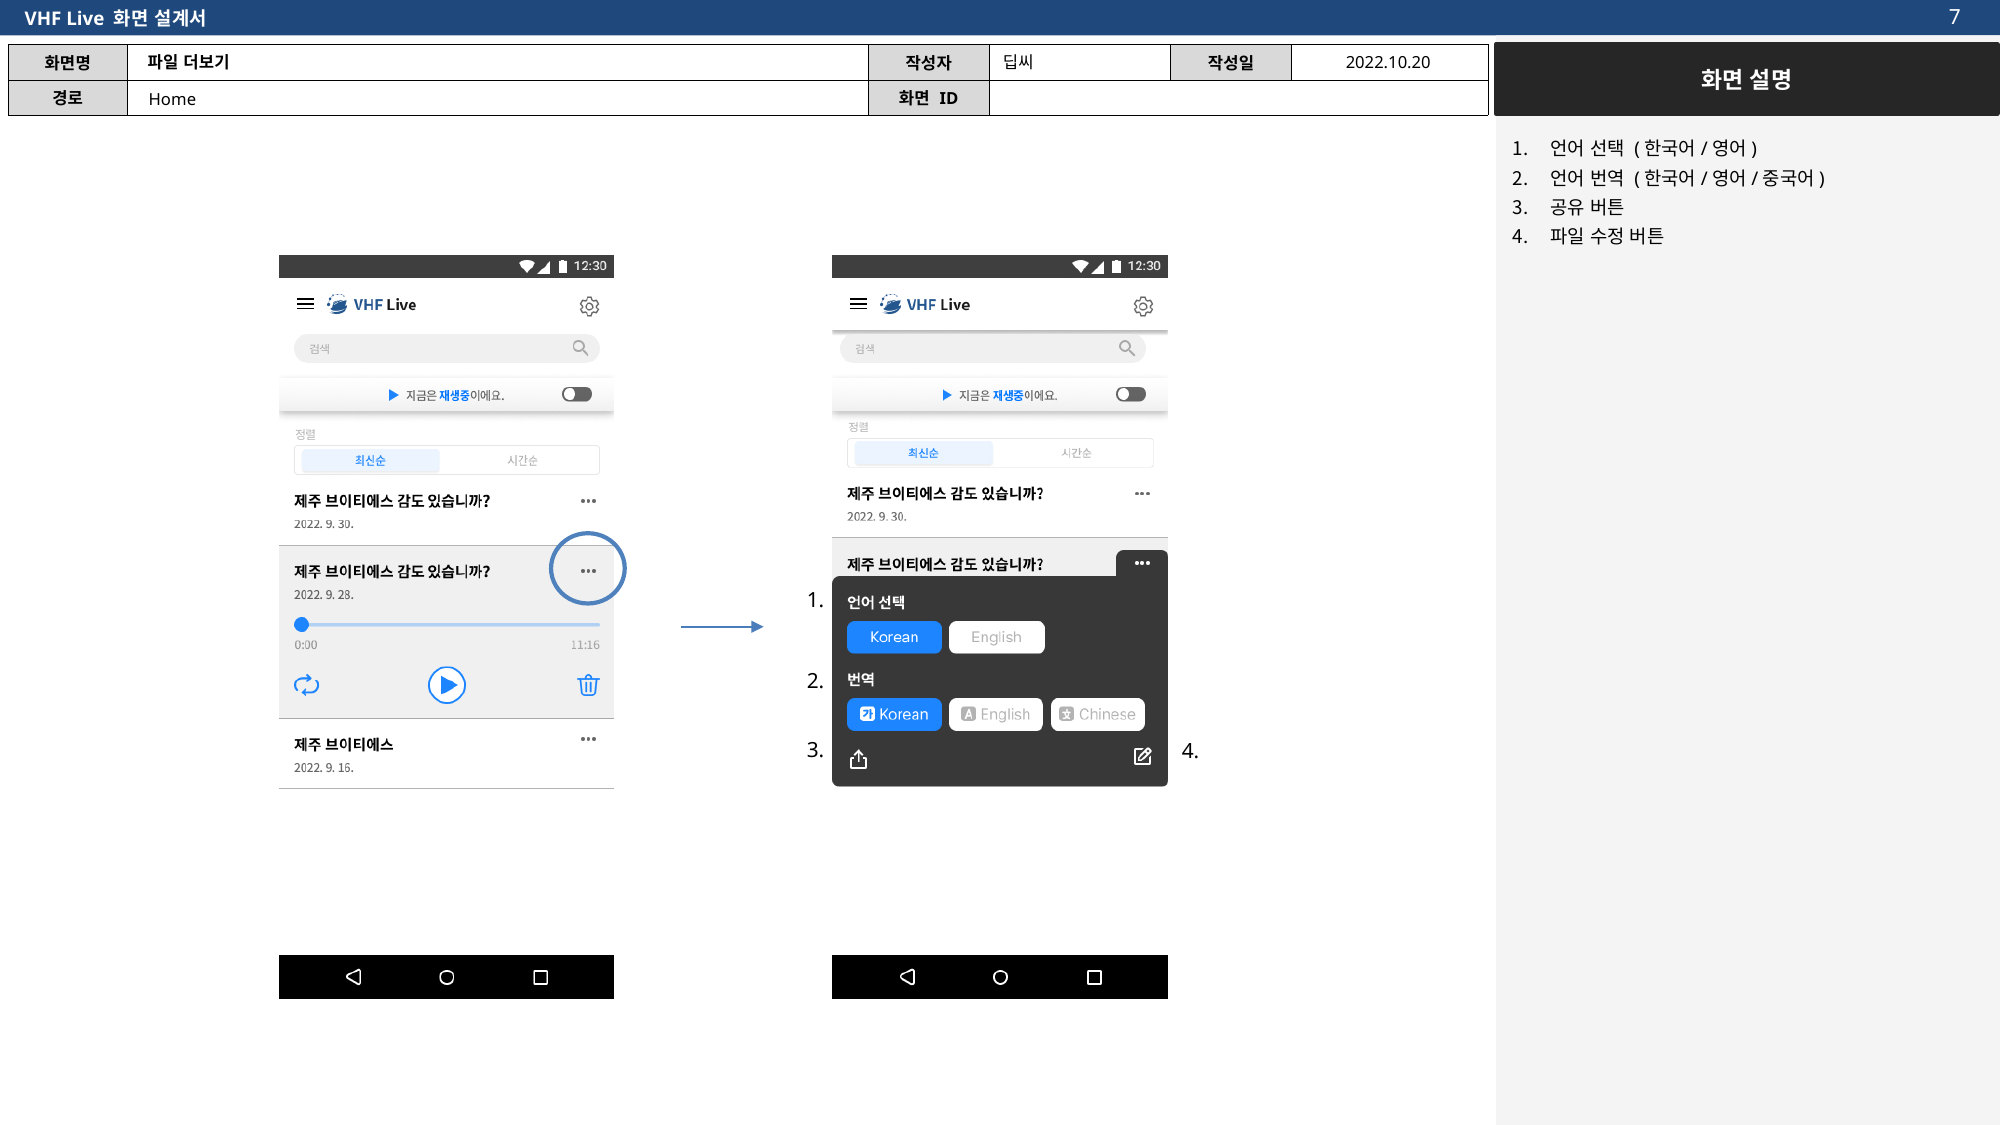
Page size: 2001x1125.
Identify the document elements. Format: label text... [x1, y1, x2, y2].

title 파일 더보기 [132, 44, 859, 79]
picture [279, 255, 614, 999]
text_box 2. [792, 660, 827, 700]
list 딥씨 [988, 44, 1166, 79]
list 언어 선택 (한국어/영어) 언어 번역 (한국어/영어/중국어) 공유 버튼 파일 수정 버튼 [1498, 123, 1993, 1123]
text_box 4. [1171, 730, 1224, 771]
footer VHF Live 화면 설계서 [15, 0, 1587, 36]
picture [832, 255, 1168, 999]
slide_number 7 [1917, 0, 1993, 36]
text_box 1. [792, 579, 827, 620]
list 2022.10.20 [1292, 44, 1485, 81]
list Home [133, 81, 859, 114]
text_box 3. [792, 729, 827, 770]
text_box [618, 544, 627, 592]
